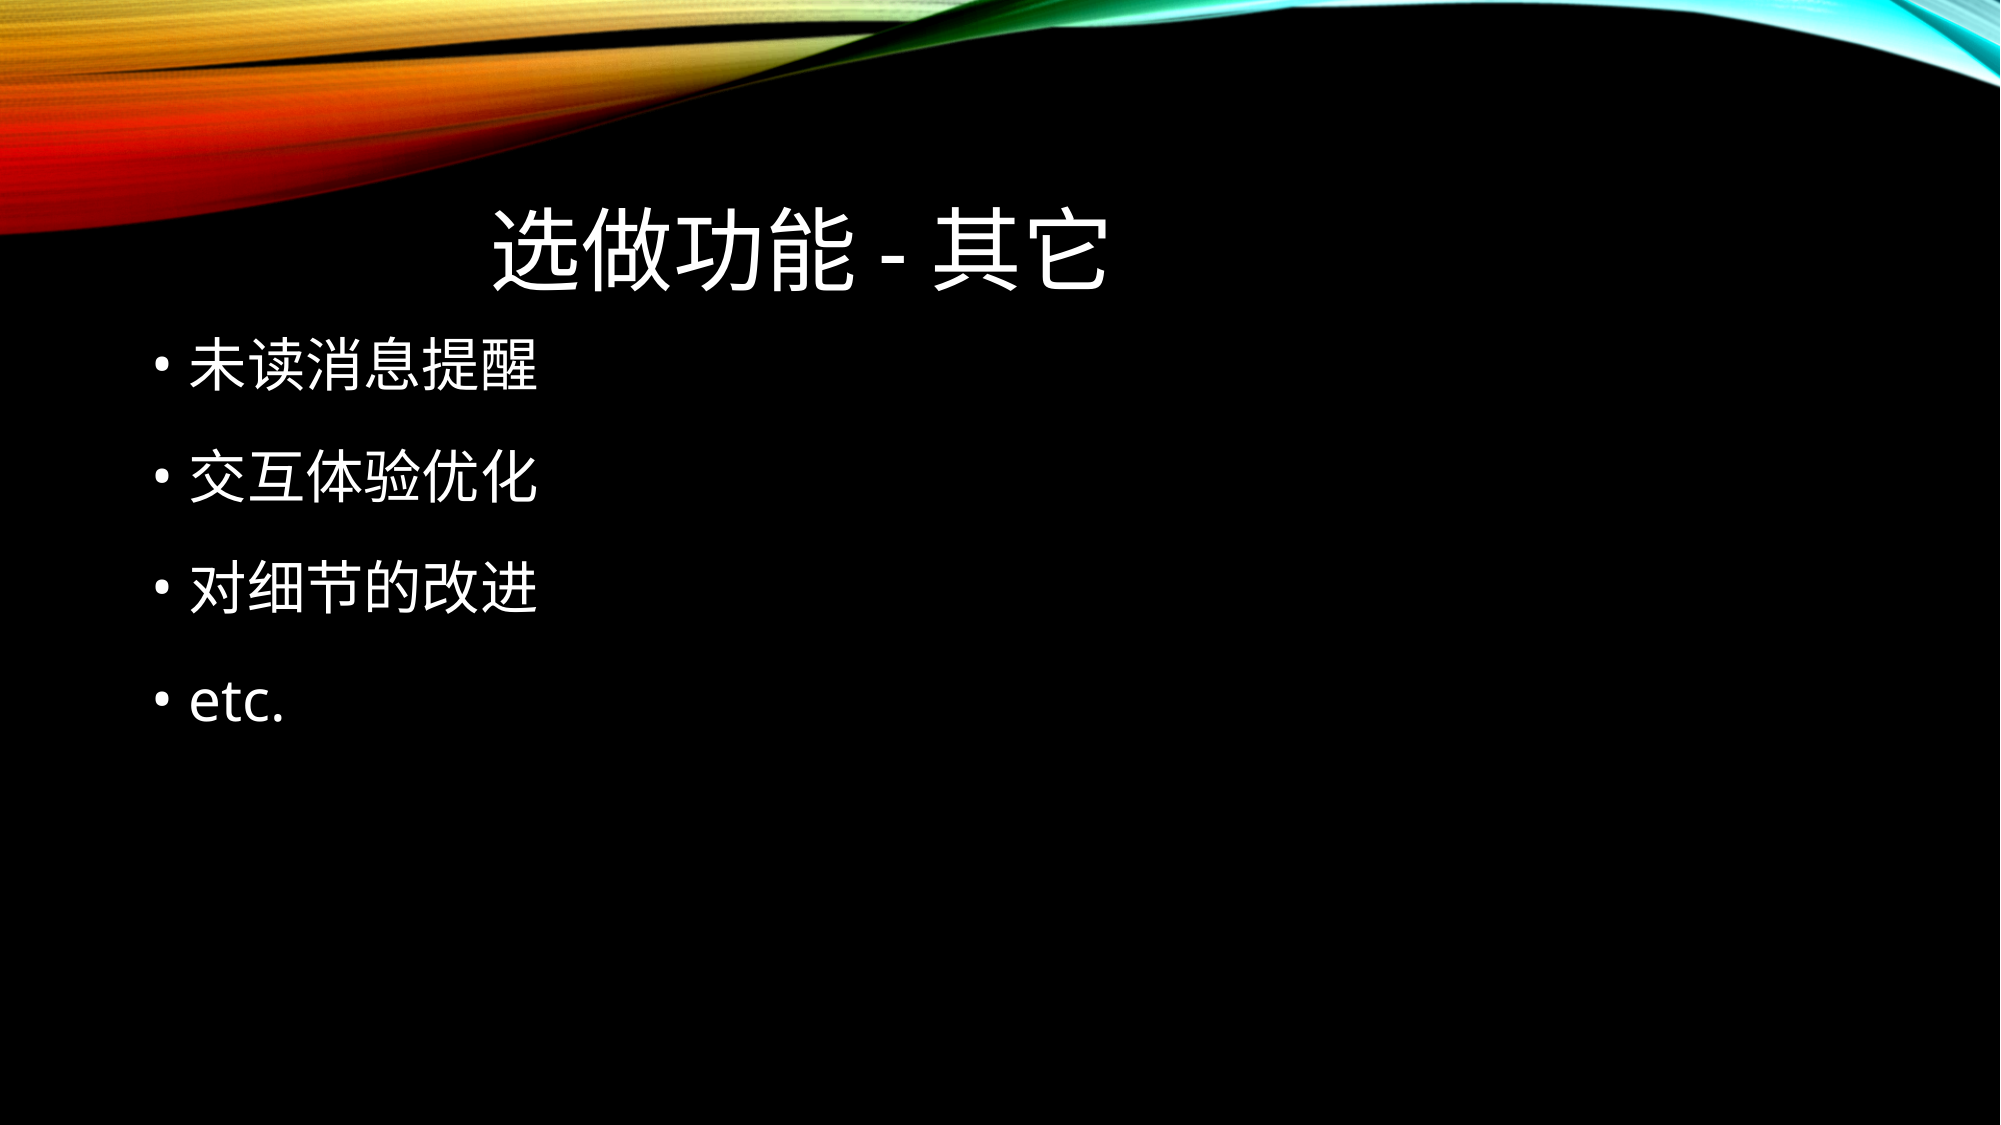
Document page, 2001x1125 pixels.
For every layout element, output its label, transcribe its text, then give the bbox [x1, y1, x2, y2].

list 未读消息提醒 交互体验优化 对细节的改进 etc. [136, 299, 1862, 1014]
title 选做功能-其它 [474, 125, 1888, 338]
picture [0, 0, 2000, 237]
